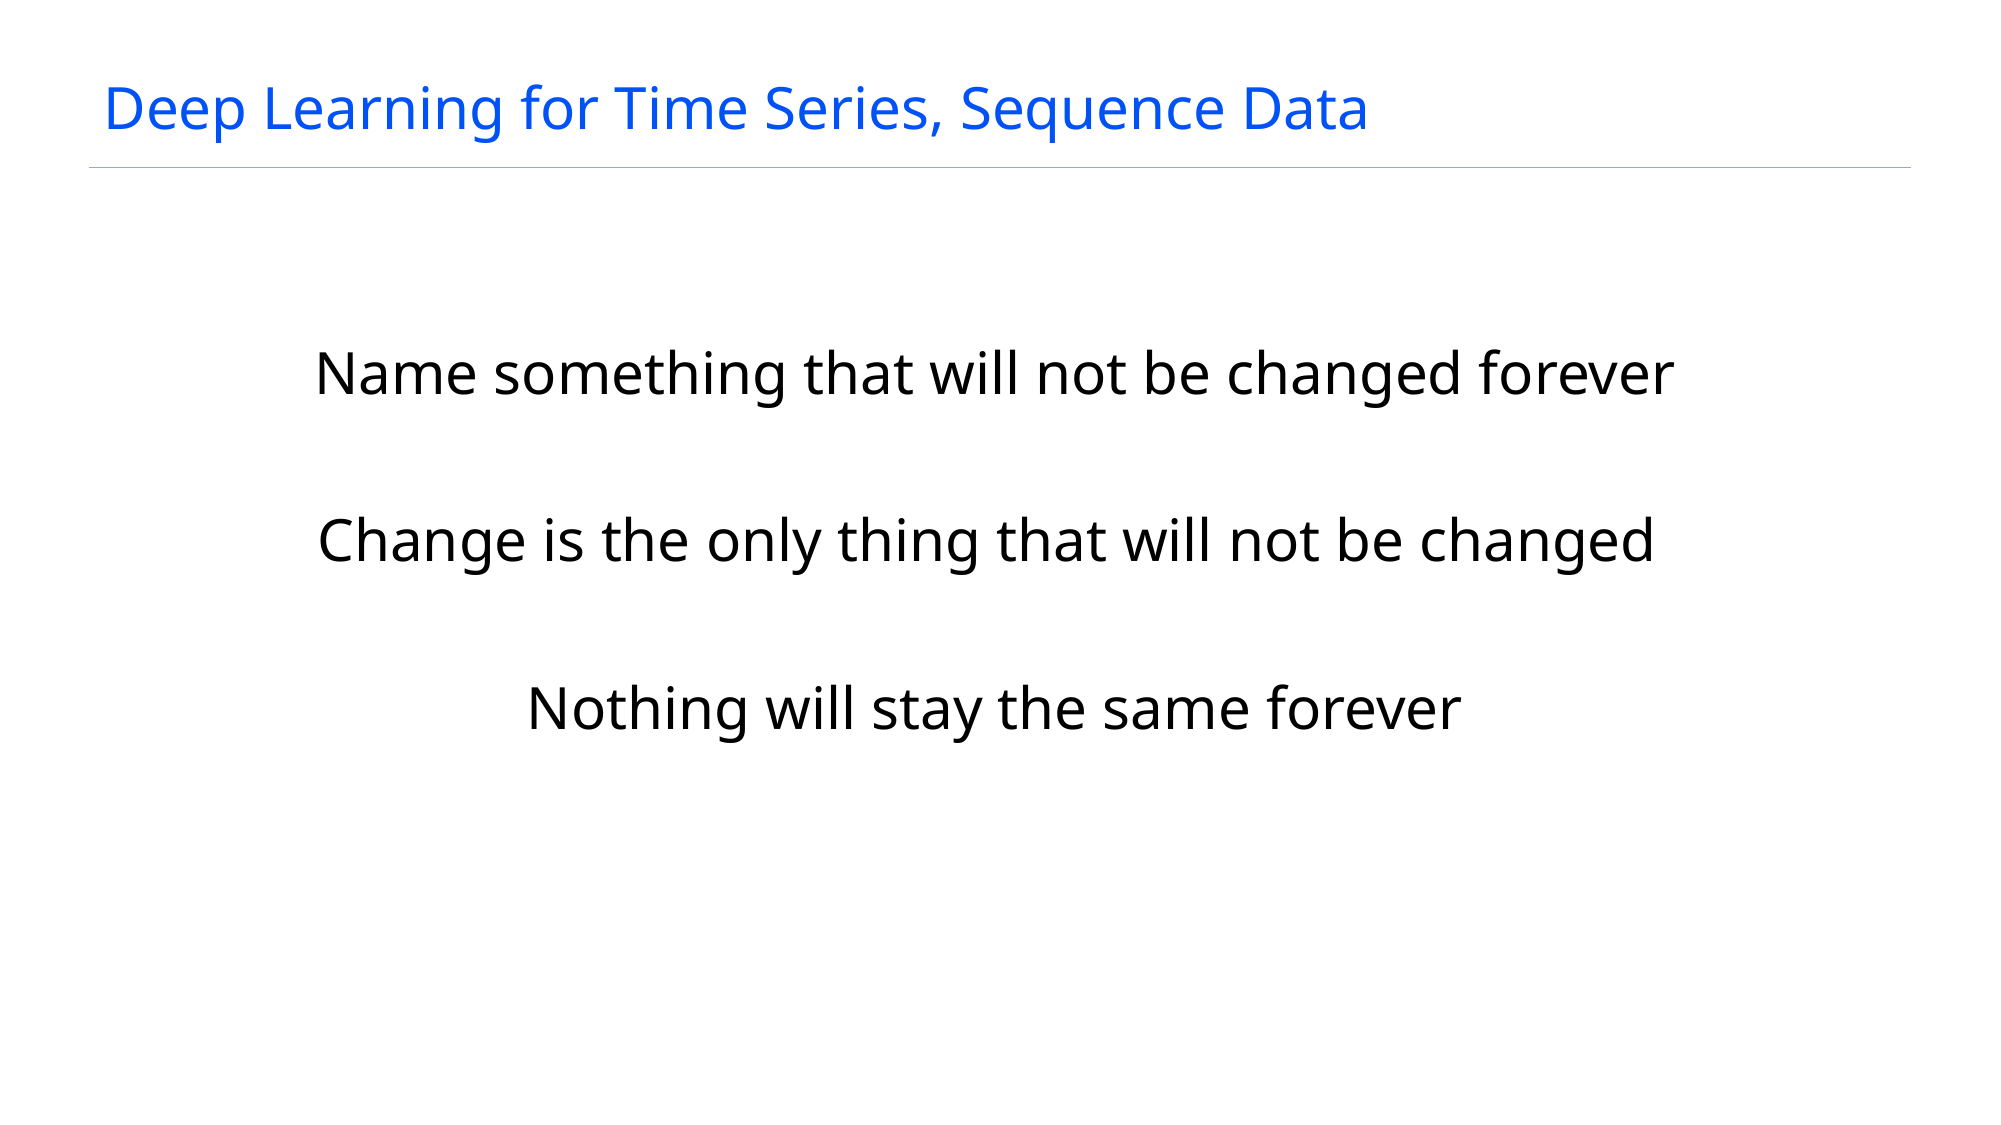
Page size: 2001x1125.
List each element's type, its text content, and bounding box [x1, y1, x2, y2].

title Deep Learning for Time Series, Sequence Data [88, 45, 1882, 151]
list Name something that will not be changed forever Change is the only thing that will not be changed Nothing will stay the same forever [88, 336, 1901, 832]
